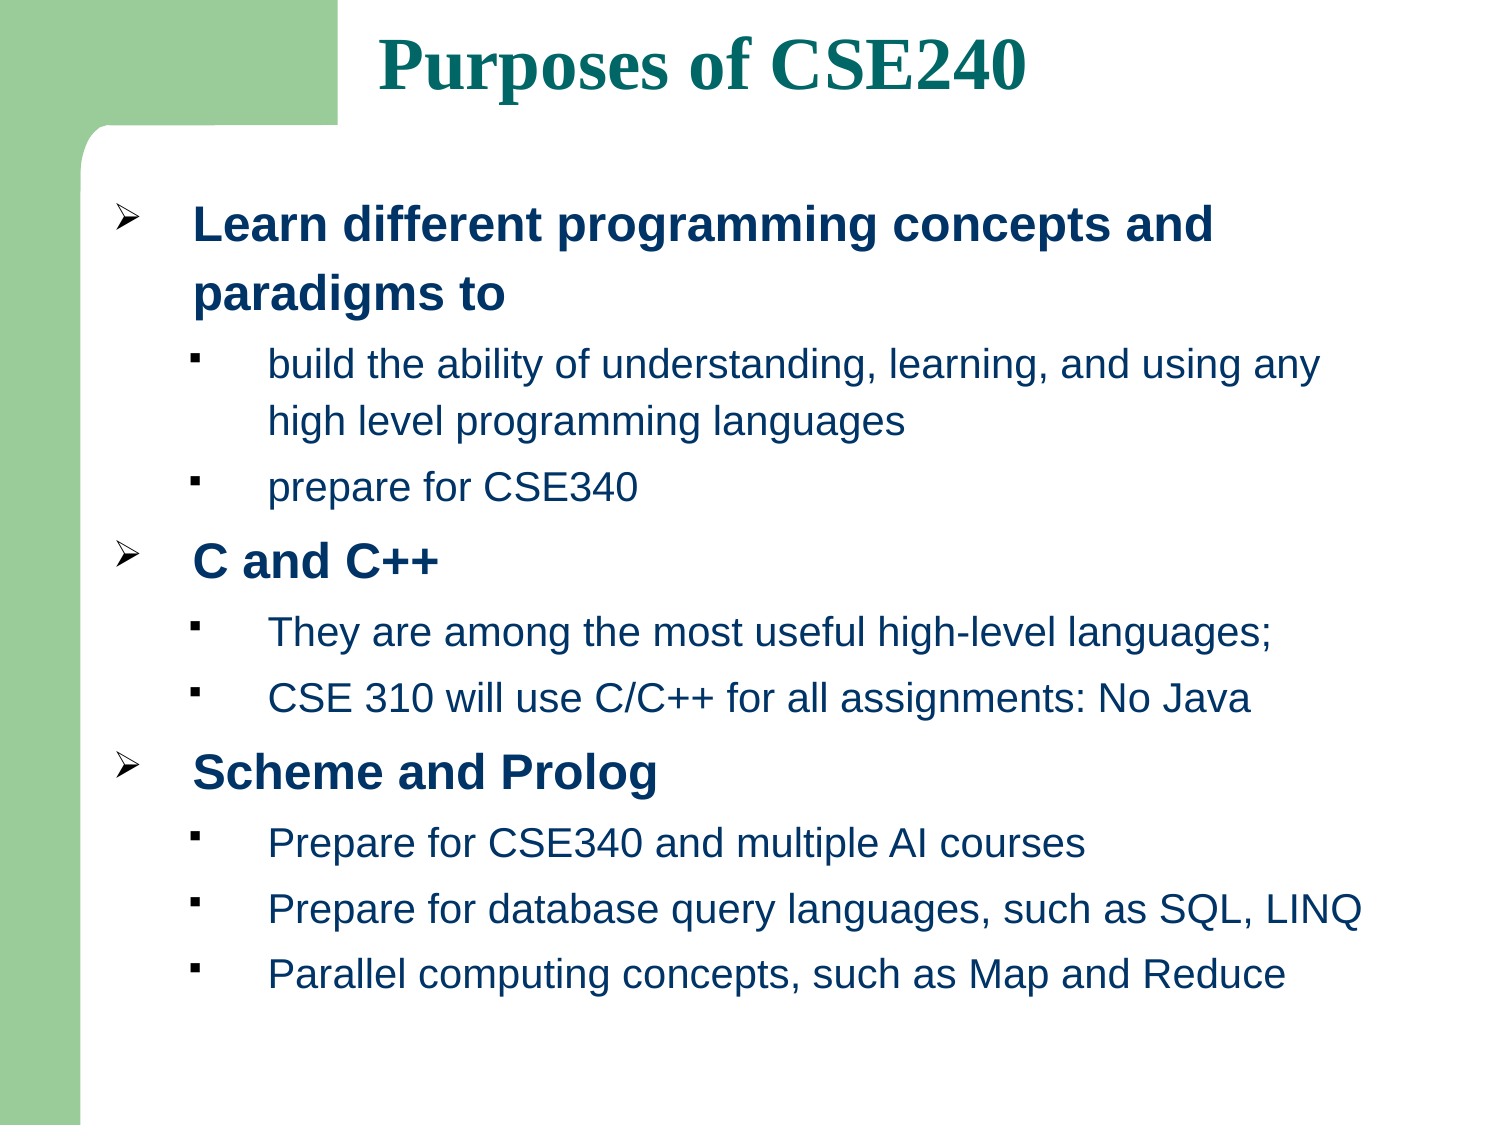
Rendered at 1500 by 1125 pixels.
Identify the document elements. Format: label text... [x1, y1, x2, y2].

text_box Purposes of CSE240 [362, 12, 1389, 119]
text_box Learn different programming concepts and paradigms to build the ability of understanding, learning, and using any high level programming languages prepare for CSE340 C and C++ They are among the most useful high-level languages; CSE 310 will use C/C++ for all assignments: No Java Scheme and Prolog Prepare for CSE340 and multiple AI courses Prepare for database query languages, such as SQL, LINQ Parallel computing concepts, such as Map and Reduce [97, 174, 1425, 1113]
